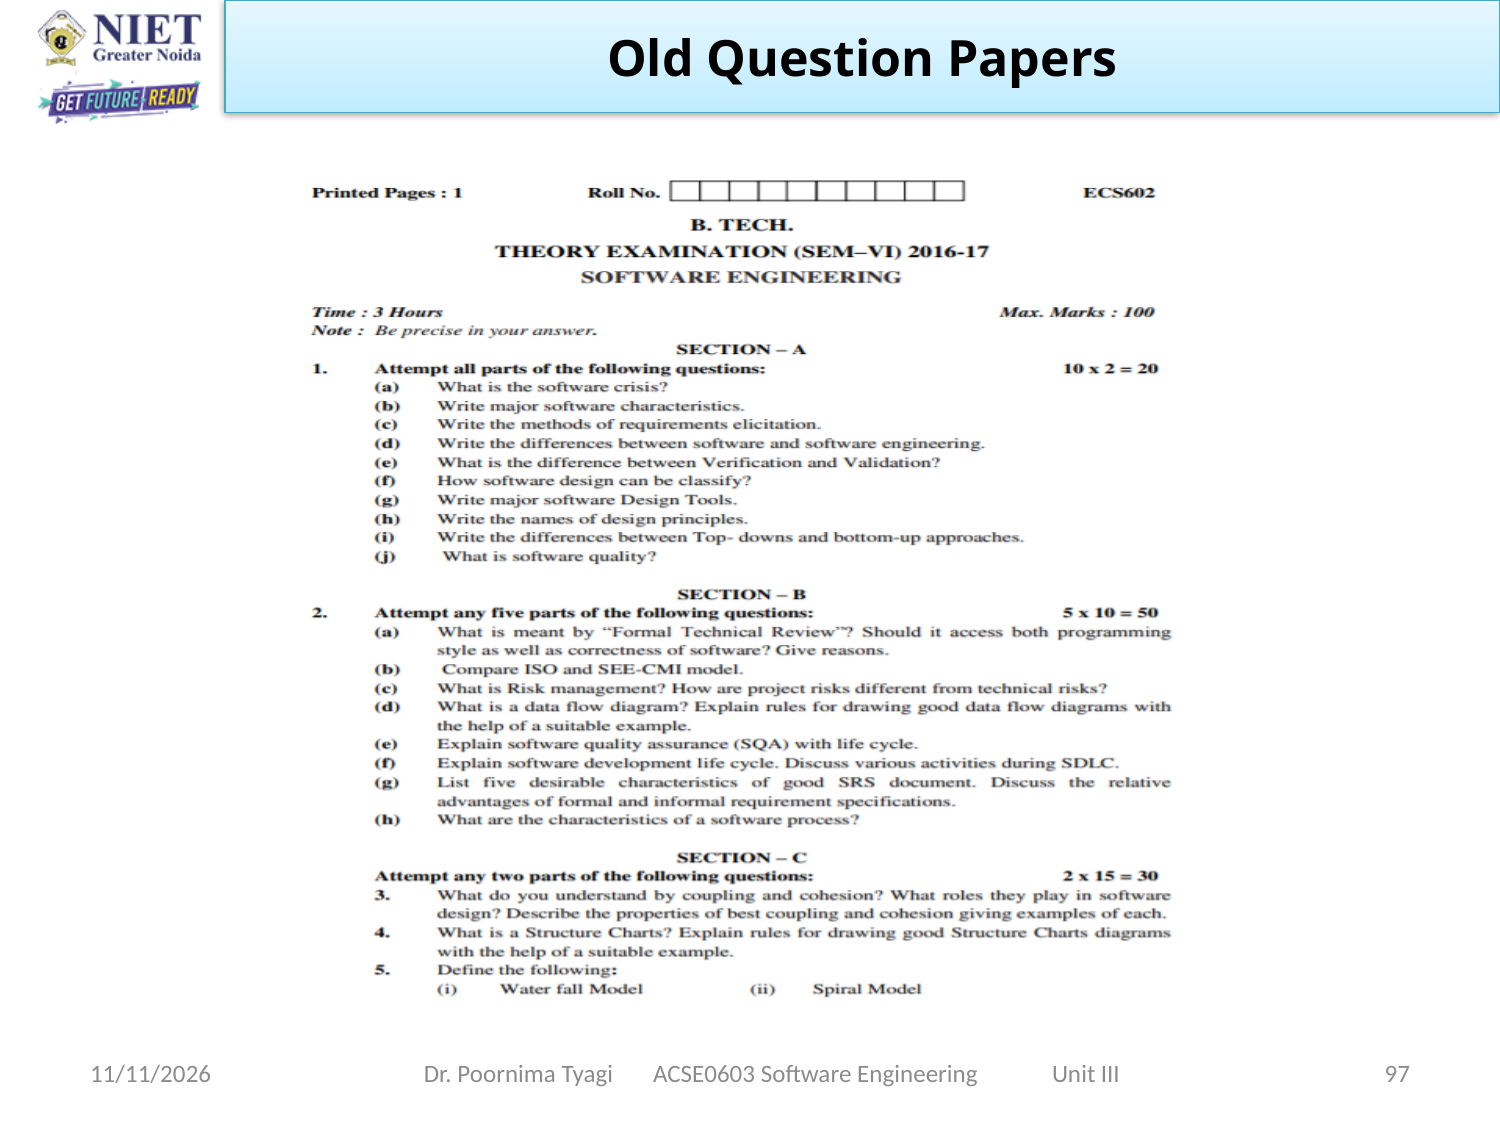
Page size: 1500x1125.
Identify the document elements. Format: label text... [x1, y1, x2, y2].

footer Dr. Poornima Tyagi ACSE0603 Software Engineering Unit III [425, 1042, 1074, 1103]
text_box Old Question Papers [238, 0, 1500, 113]
slide_number 97 [1074, 1042, 1425, 1103]
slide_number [75, 1042, 425, 1103]
picture [275, 171, 1225, 1022]
picture [0, 0, 238, 135]
